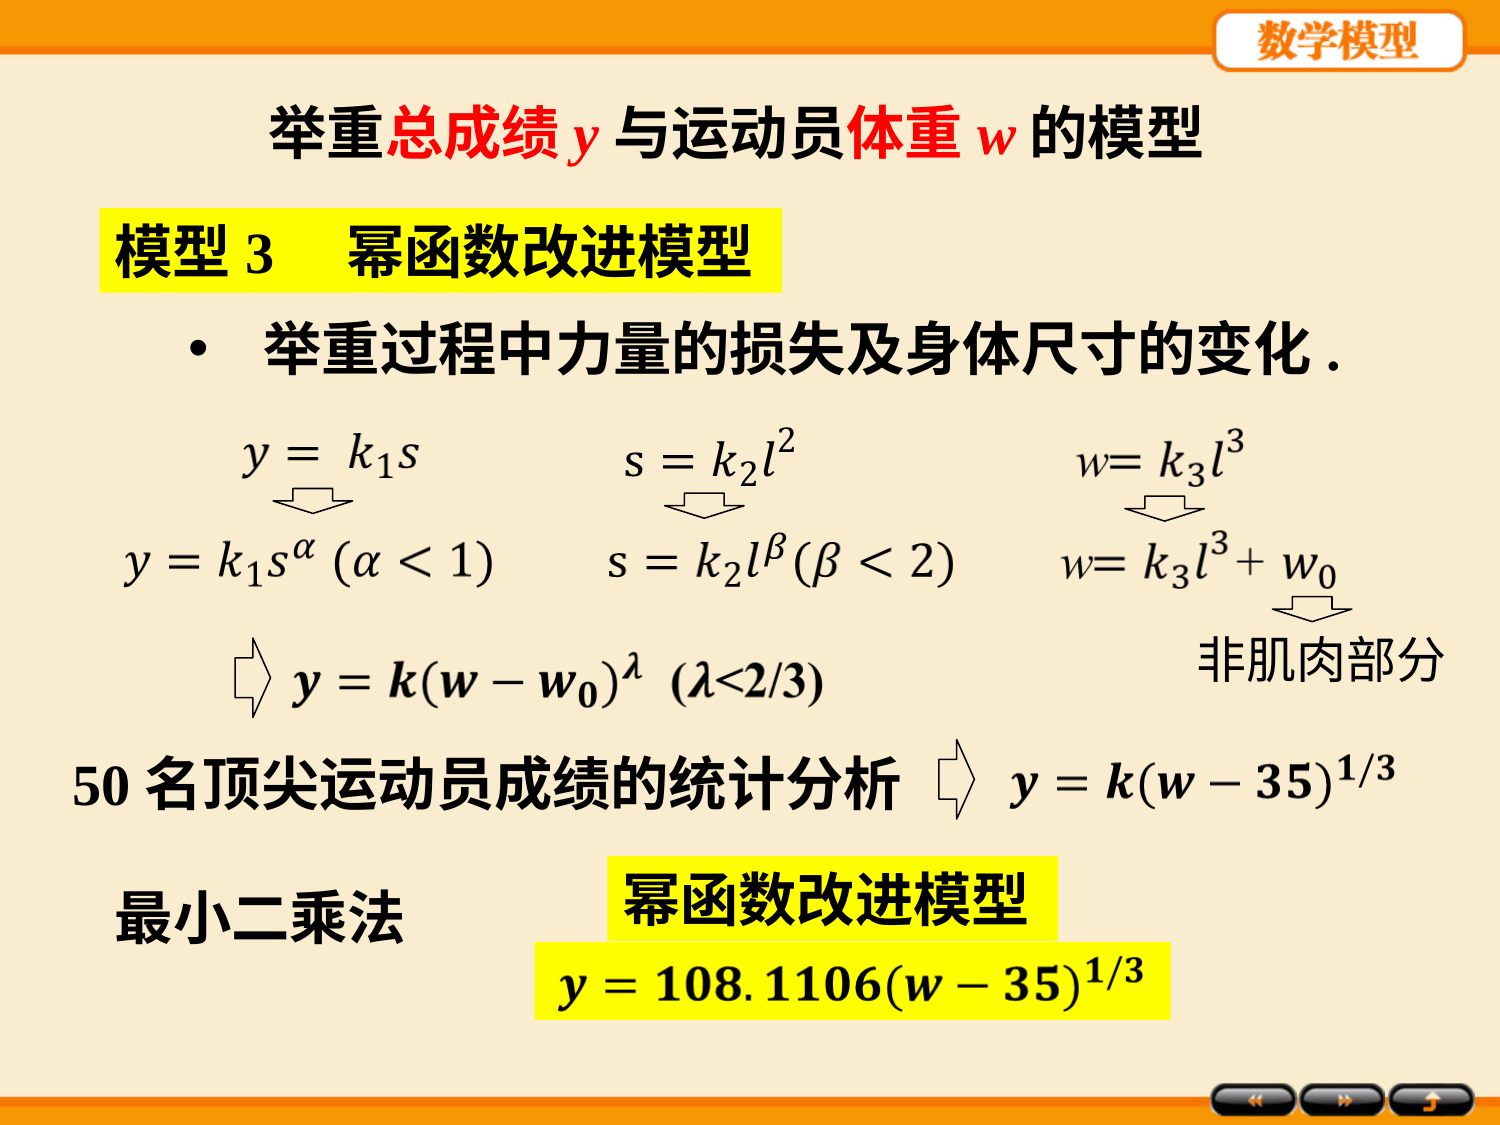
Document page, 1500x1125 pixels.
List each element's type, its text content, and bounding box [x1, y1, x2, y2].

text_box 举重总成绩y与运动员体重w的模型 [253, 89, 1235, 174]
picture [0, 1, 1500, 1125]
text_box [534, 855, 1171, 1021]
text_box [99, 488, 520, 597]
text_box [584, 492, 980, 597]
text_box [1045, 495, 1359, 599]
text_box [220, 412, 443, 486]
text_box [234, 637, 844, 718]
text_box [1060, 415, 1270, 494]
text_box 最小二乘法 [100, 838, 480, 959]
text_box [601, 413, 821, 491]
text_box 模型3 幂函数改进模型 [99, 208, 782, 293]
text_box 50名顶尖运动员成绩的统计分析 [57, 740, 919, 825]
text_box 举重过程中力量的损失及身体尺寸的变化. [173, 304, 1376, 390]
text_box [1180, 596, 1464, 698]
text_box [938, 739, 1423, 820]
